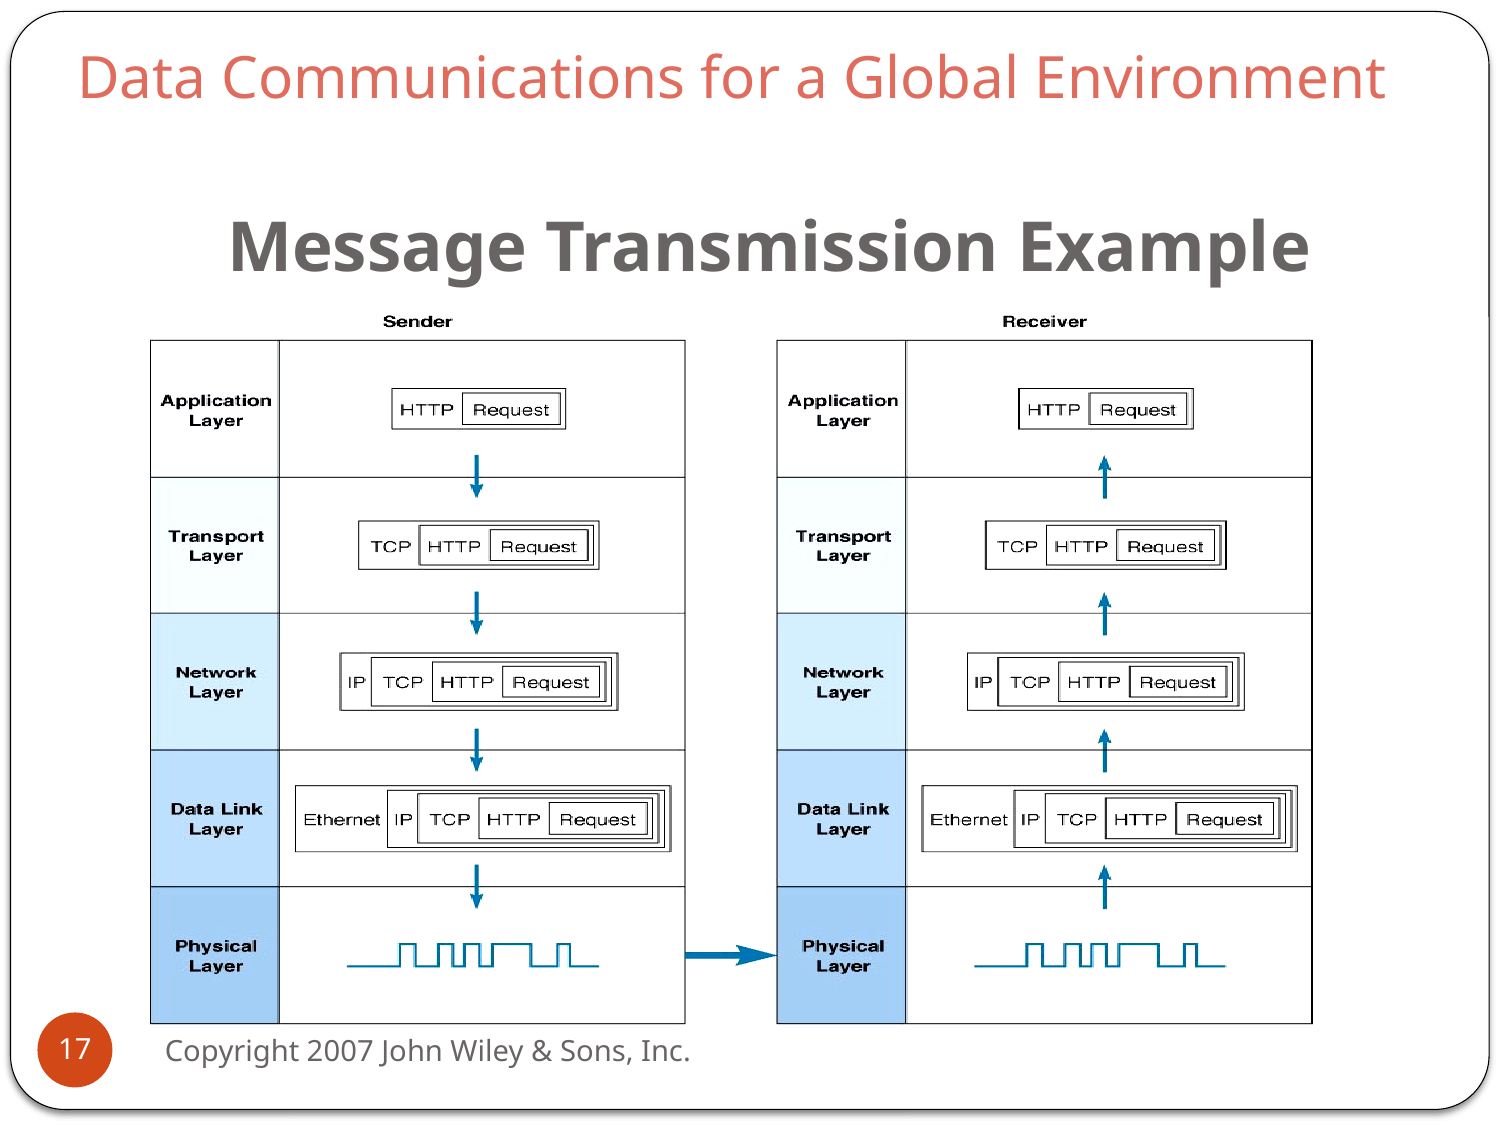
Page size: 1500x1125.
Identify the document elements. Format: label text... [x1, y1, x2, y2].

title Message Transmission Example [212, 174, 1363, 300]
text_box Data Communications for a Global Environment [62, 24, 1413, 125]
text_box 17 [37, 1012, 113, 1088]
picture [149, 312, 1313, 1034]
footer Copyright 2007 John Wiley & Sons, Inc. [150, 1041, 800, 1088]
text_box 1 - 17 [23, 1019, 83, 1094]
